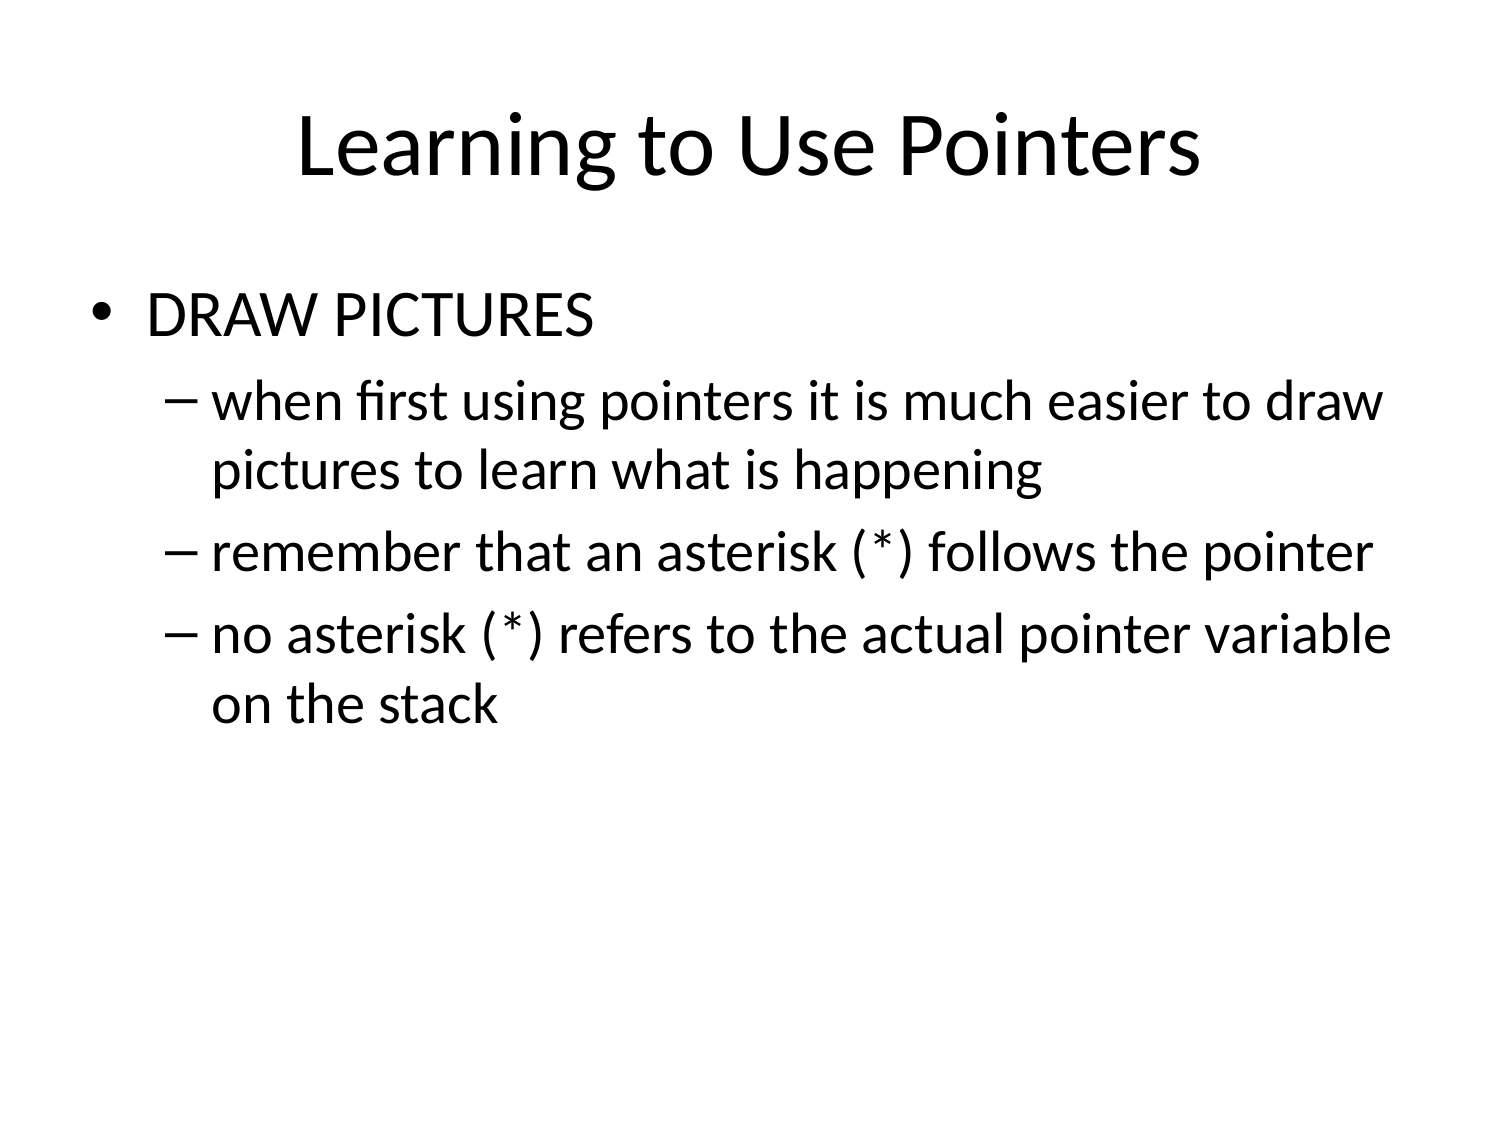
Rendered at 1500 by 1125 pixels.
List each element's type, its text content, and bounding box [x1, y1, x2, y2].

list DRAW PICTURES when first using pointers it is much easier to draw pictures to learn what is happening remember that an asterisk (*) follows the pointer no asterisk (*) refers to the actual pointer variable on the stack [75, 262, 1425, 1005]
title Learning to Use Pointers [75, 45, 1425, 233]
